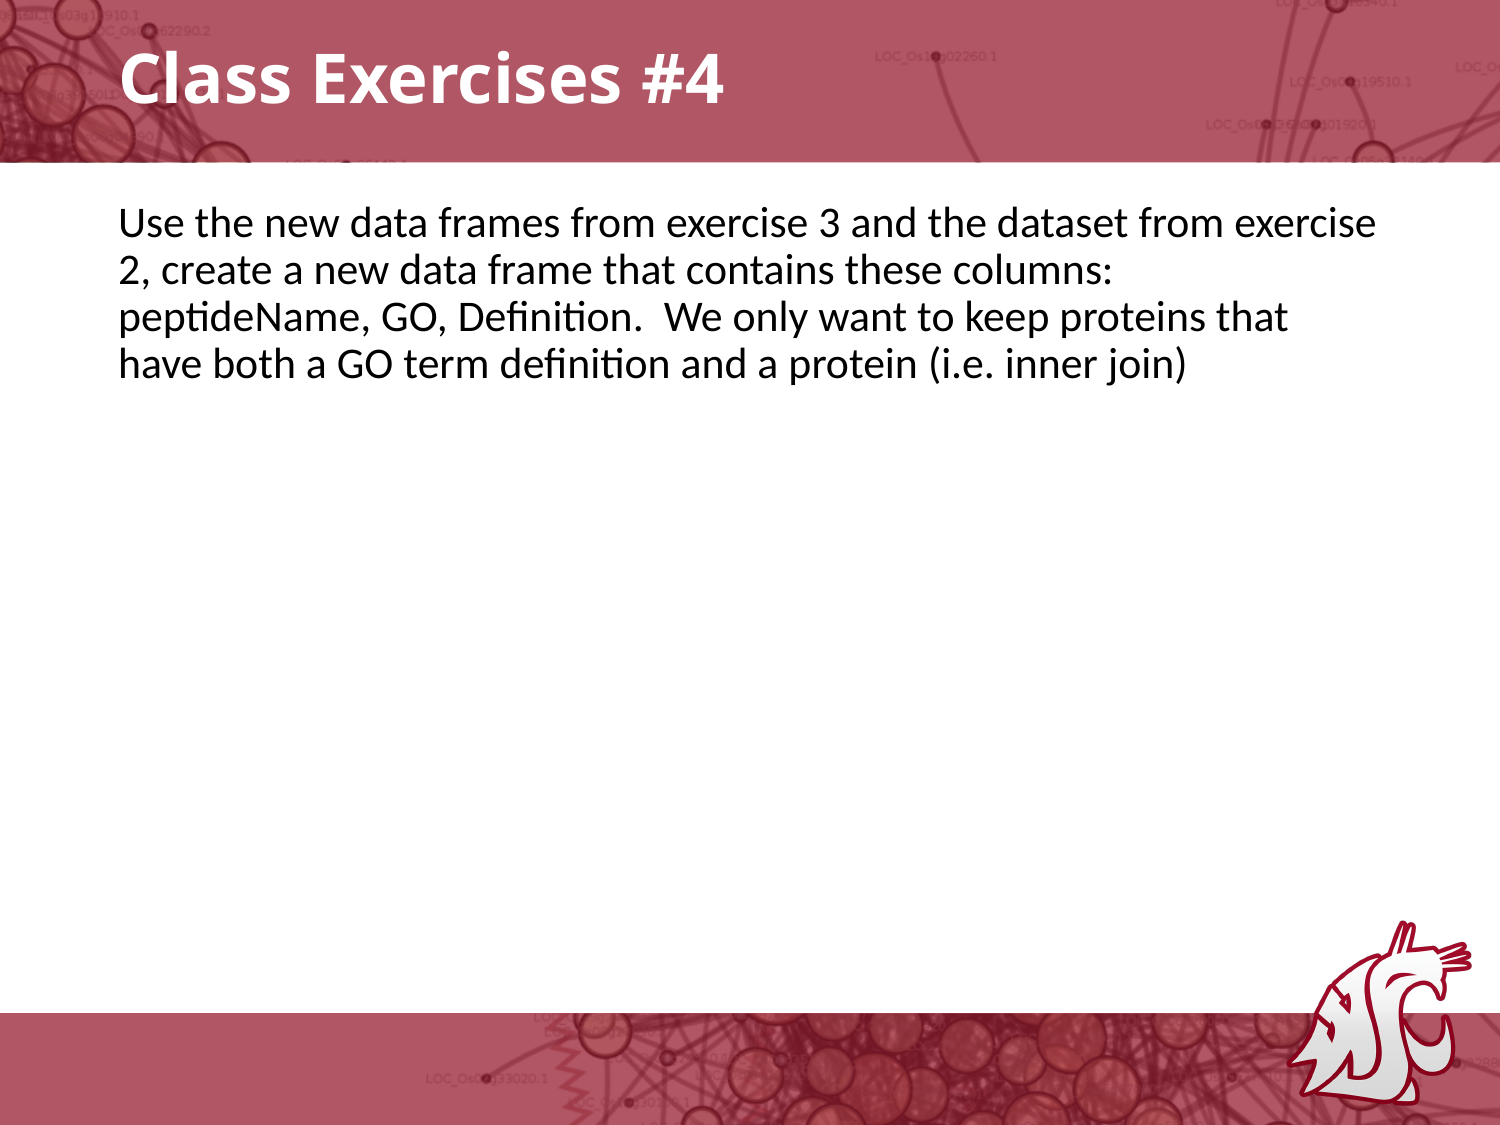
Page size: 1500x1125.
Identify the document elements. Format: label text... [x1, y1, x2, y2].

picture [1252, 886, 1500, 1125]
list Use the new data frames from exercise 3 and the dataset from exercise 2, create a new data frame that contains these columns: peptideName, GO, Definition. We only want to keep proteins that have both a GO term definition and a protein (i.e. inner join) [103, 191, 1397, 1014]
title Class Exercises #4 [103, 0, 1397, 163]
